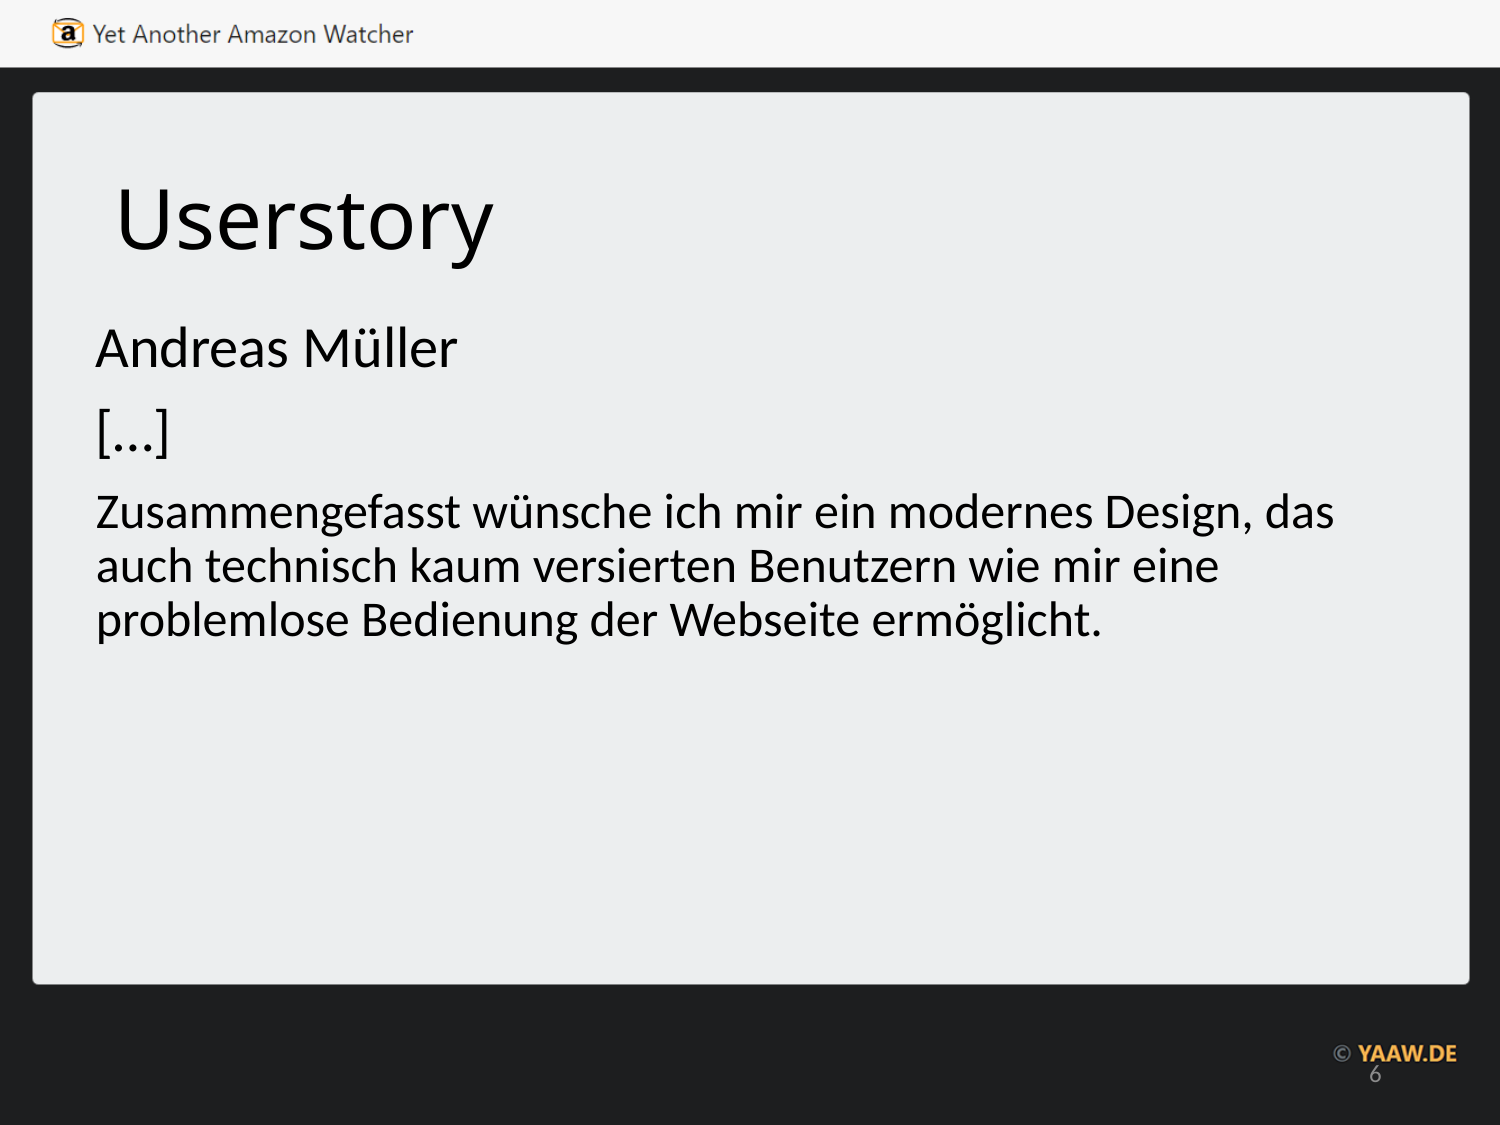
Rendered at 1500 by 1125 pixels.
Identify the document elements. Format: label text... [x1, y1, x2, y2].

list Andreas Müller […] Zusammengefasst wünsche ich mir ein modernes Design, das auch technisch kaum versierten Benutzern wie mir eine problemlose Bedienung der Webseite ermöglicht. [80, 310, 1411, 904]
picture [0, 0, 1500, 1125]
slide_number 6 [1059, 1042, 1397, 1103]
title Userstory [99, 113, 1394, 332]
